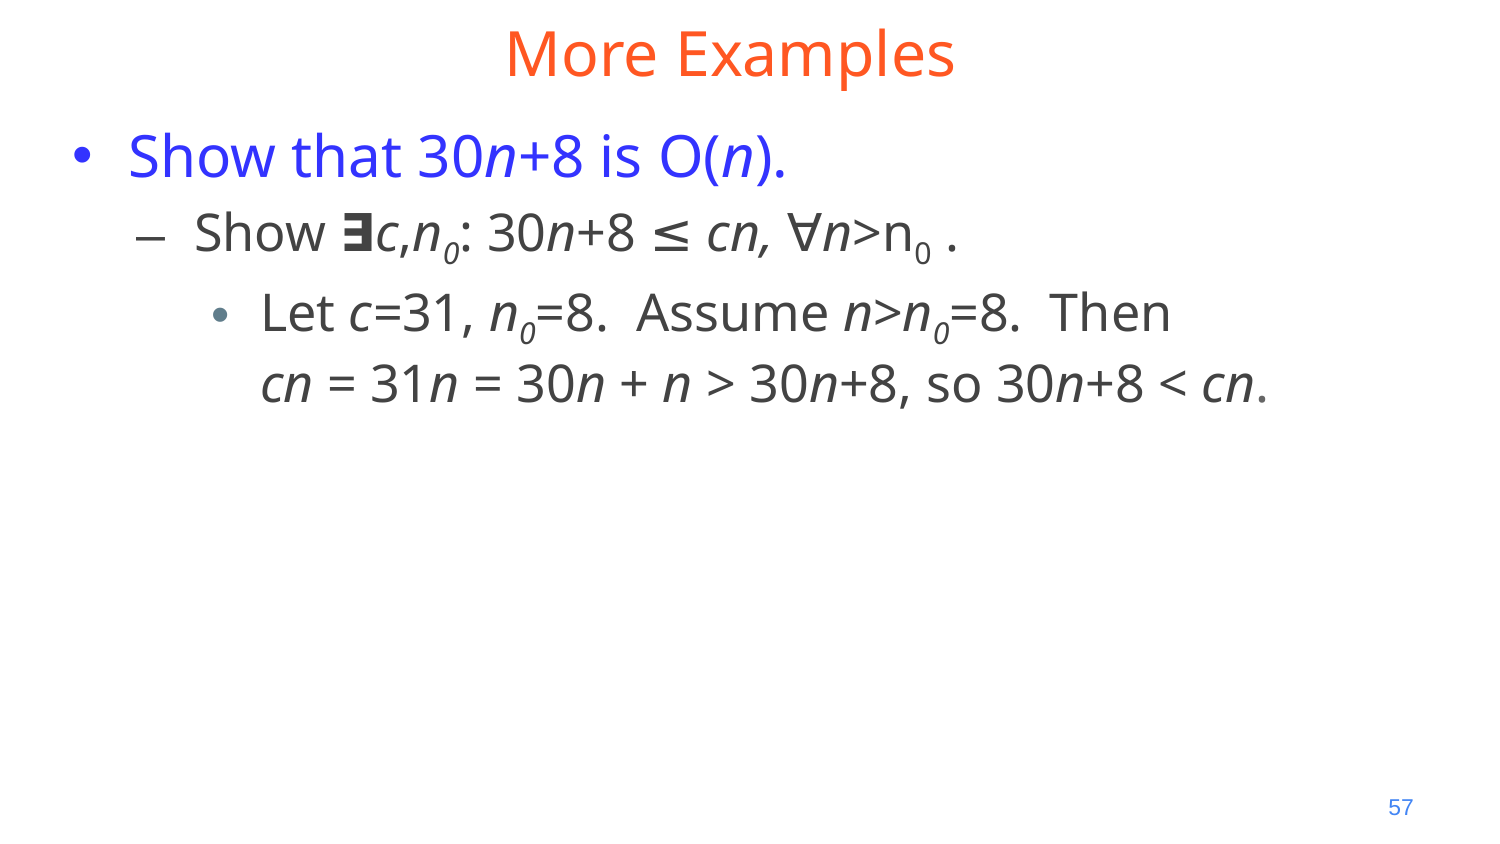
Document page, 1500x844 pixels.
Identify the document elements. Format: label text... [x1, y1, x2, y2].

list Show that 30n+8 is O(n). Show ∃c,n0: 30n+8 ≤ cn, ∀n>n0 . Let c=31, n0=8. Assume n>n0=8. Then cn = 31n = 30n + n > 30n+8, so 30n+8 < cn. [57, 112, 1408, 581]
slide_number ‹#› [1074, 787, 1425, 827]
title More Examples [55, 9, 1406, 93]
